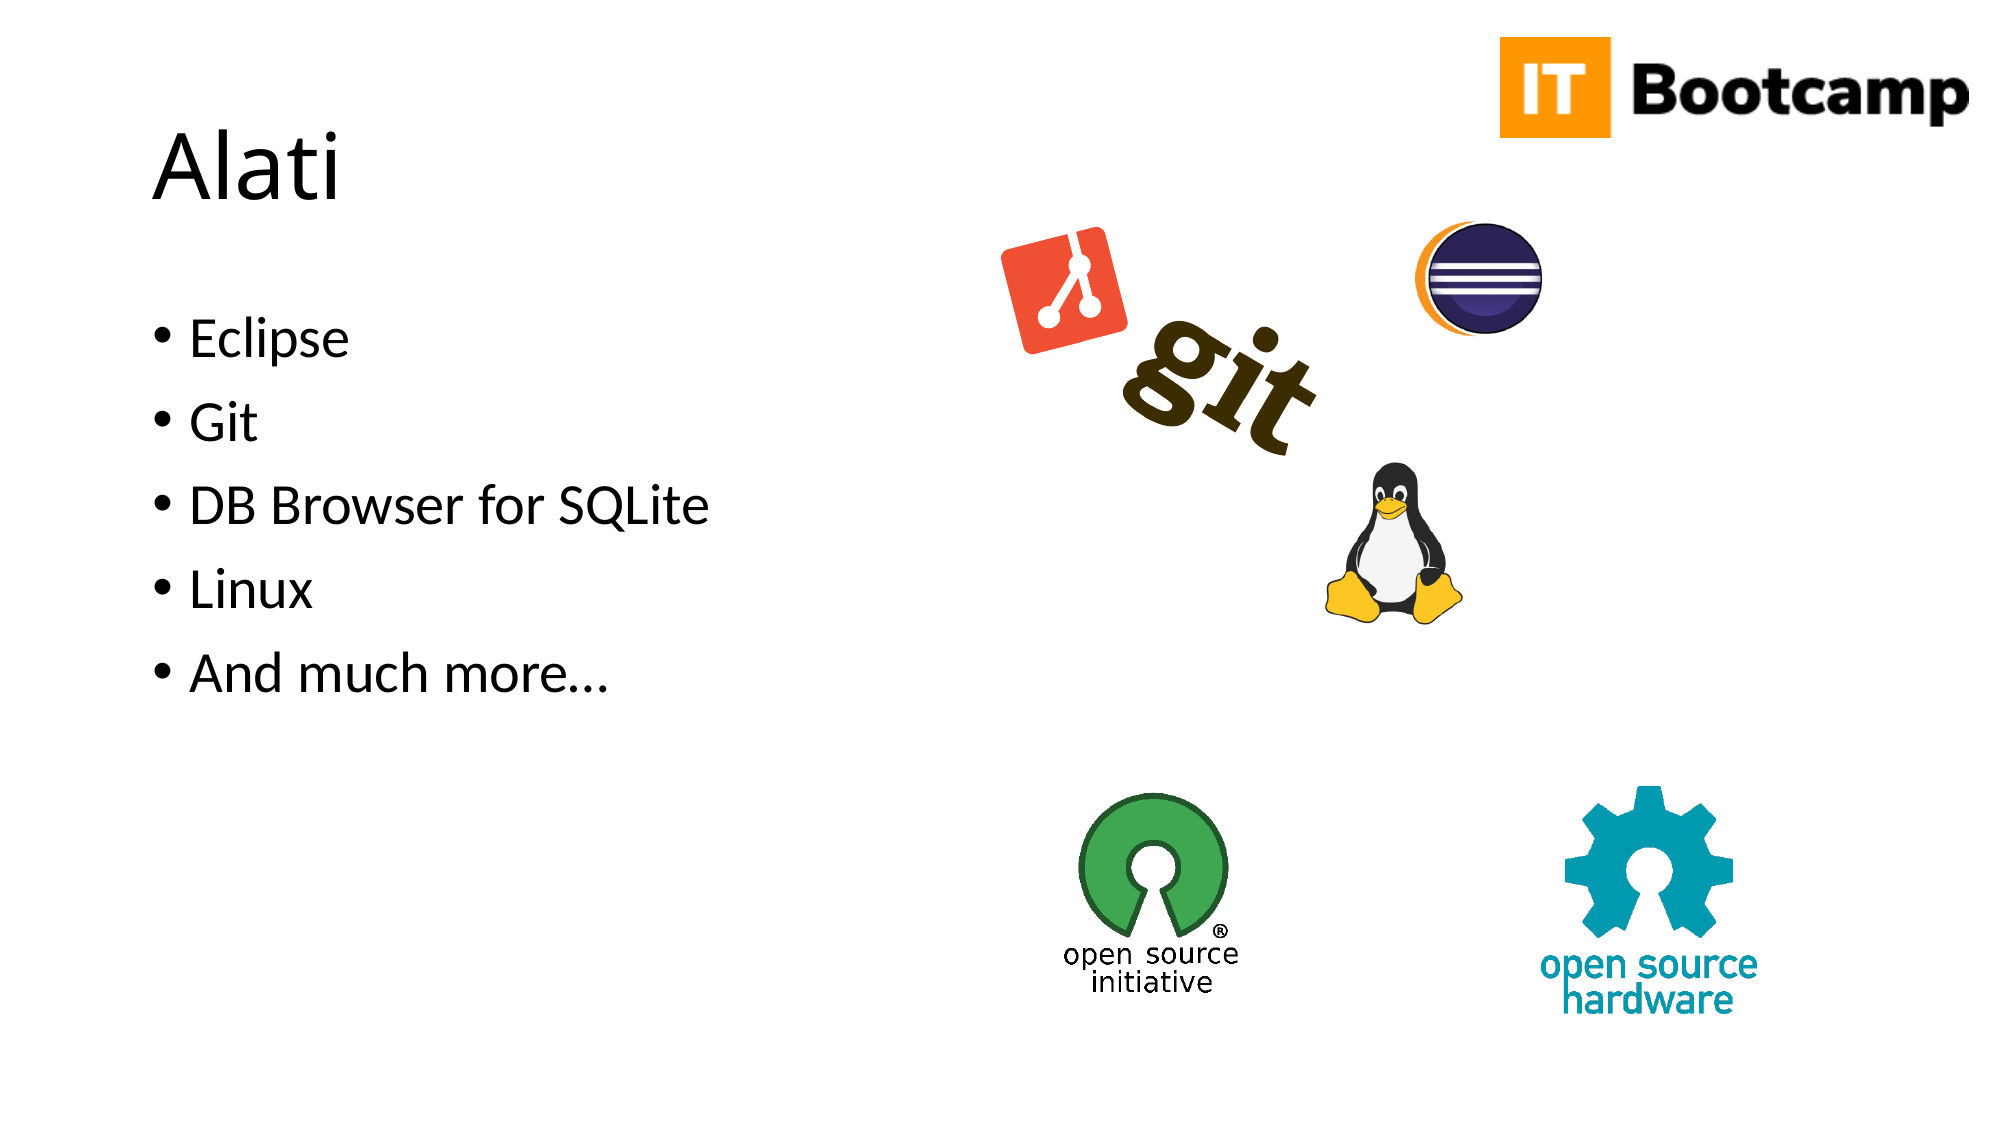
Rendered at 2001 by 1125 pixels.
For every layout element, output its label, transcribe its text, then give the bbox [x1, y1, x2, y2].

picture [1322, 460, 1465, 626]
picture [1415, 215, 1542, 342]
picture [1055, 765, 1246, 1035]
list Eclipse Git DB Browser for SQLite Linux And much more… [137, 299, 1863, 1014]
picture [1500, 37, 1969, 138]
picture [1541, 786, 1757, 1014]
picture [966, 192, 1336, 491]
title Alati [137, 61, 1863, 279]
